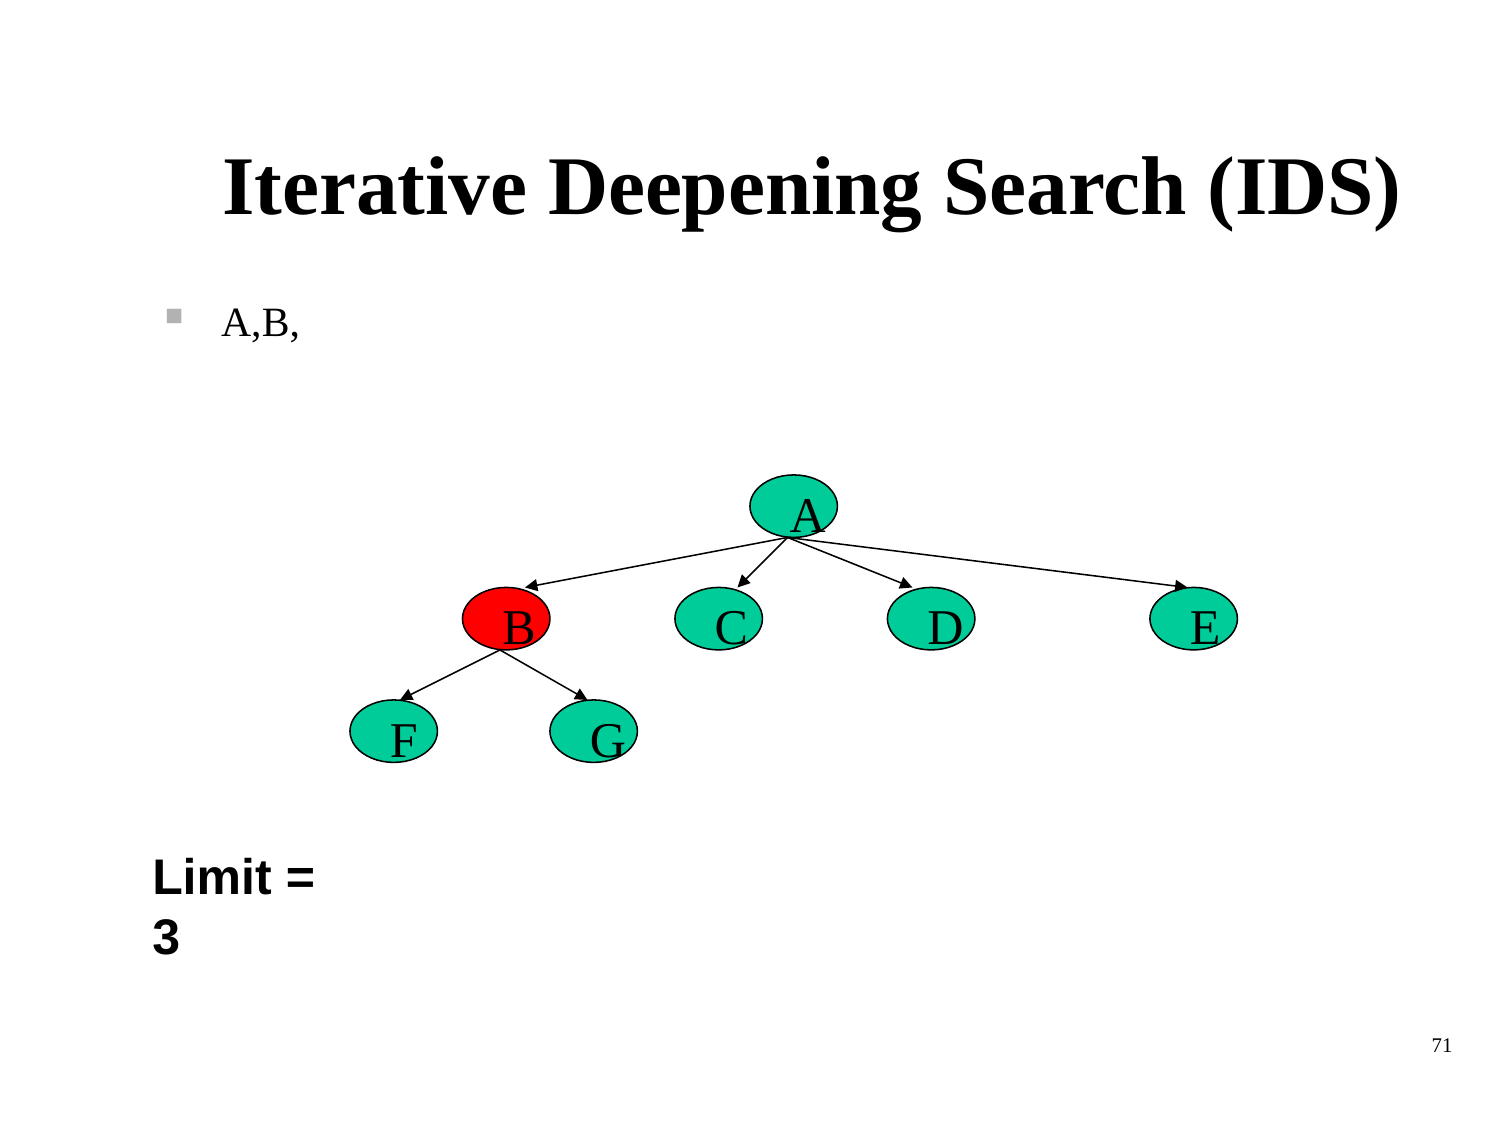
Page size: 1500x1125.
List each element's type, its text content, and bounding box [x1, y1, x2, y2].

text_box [674, 587, 763, 651]
text_box A,B, [149, 287, 1425, 425]
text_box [1149, 587, 1238, 651]
title Iterative Deepening Search (IDS) [174, 87, 1451, 276]
text_box [738, 546, 780, 585]
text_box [462, 587, 551, 651]
text_box [513, 658, 587, 698]
text_box [401, 658, 485, 698]
text_box [528, 544, 749, 585]
text_box Limit = 3 [137, 837, 338, 973]
text_box [1175, 579, 1184, 585]
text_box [549, 699, 638, 763]
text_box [749, 474, 838, 538]
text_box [887, 587, 976, 651]
slide_number 71 [1154, 1023, 1468, 1100]
text_box [808, 546, 911, 585]
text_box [349, 699, 438, 763]
